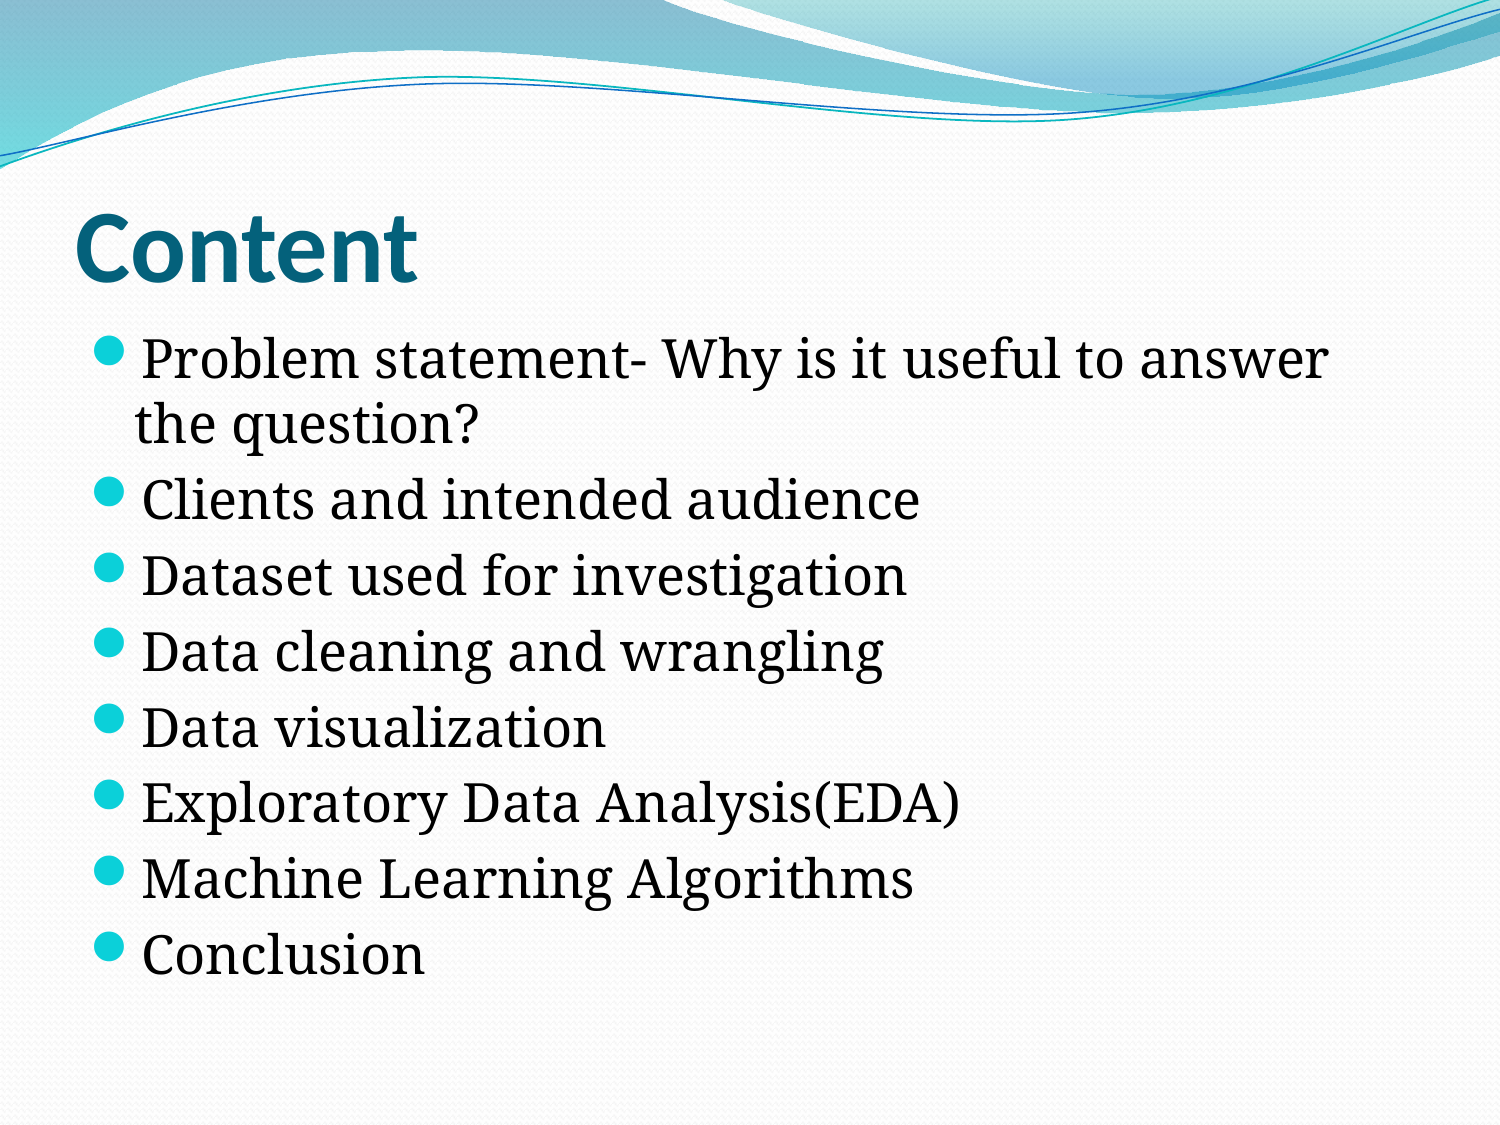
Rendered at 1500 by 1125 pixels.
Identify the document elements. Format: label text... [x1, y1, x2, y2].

list Problem statement- Why is it useful to answer the question? Clients and intended audience Dataset used for investigation Data cleaning and wrangling Data visualization Exploratory Data Analysis(EDA) Machine Learning Algorithms Conclusion [75, 317, 1425, 1038]
title Content [75, 115, 1425, 303]
